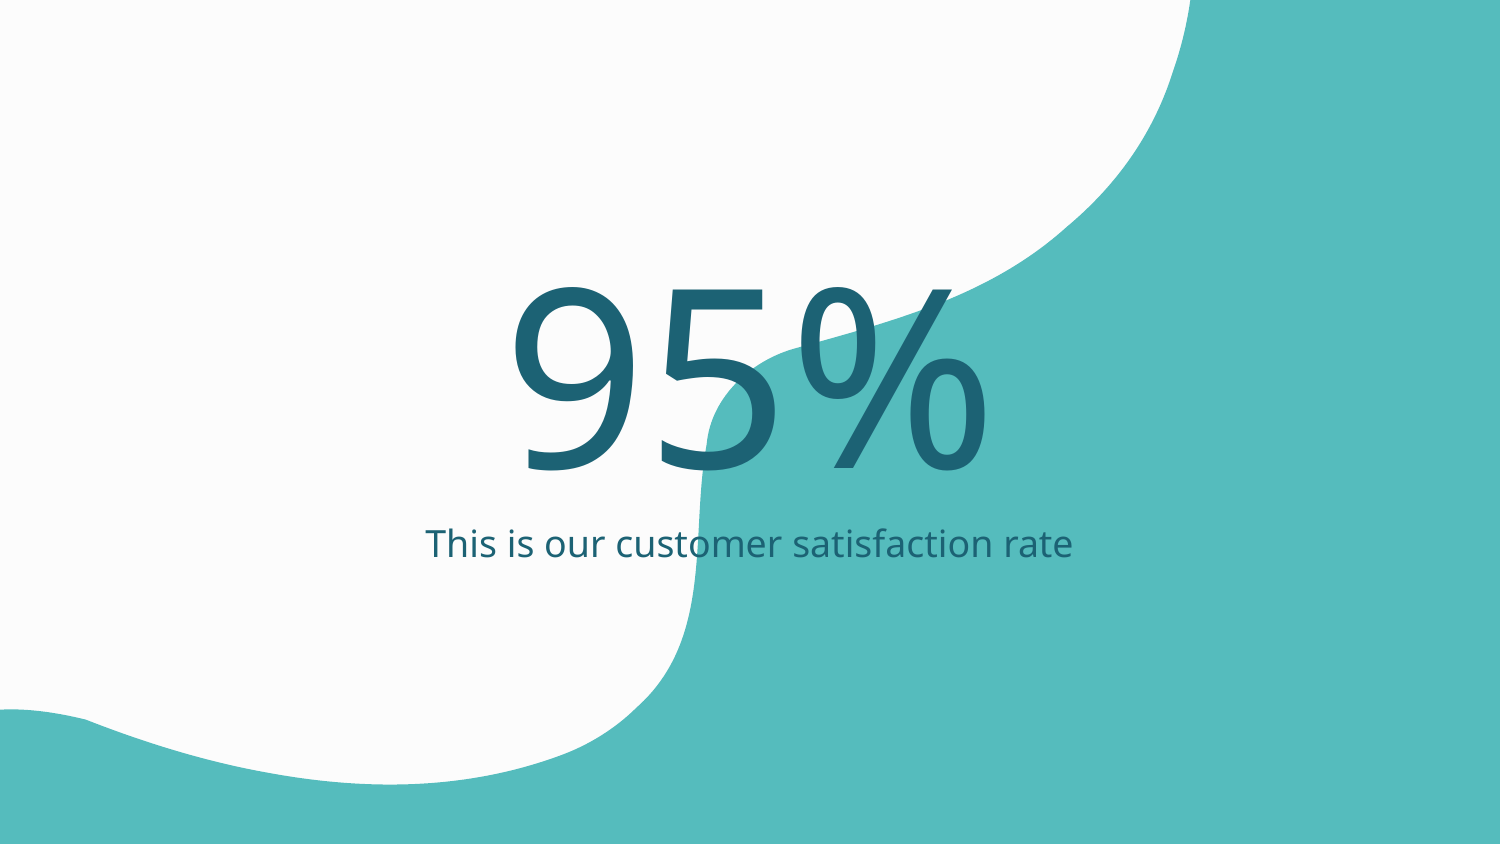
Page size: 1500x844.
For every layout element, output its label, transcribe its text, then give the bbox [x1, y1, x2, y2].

title 95% [317, 211, 1183, 534]
list This is our customer satisfaction rate [360, 504, 1140, 719]
